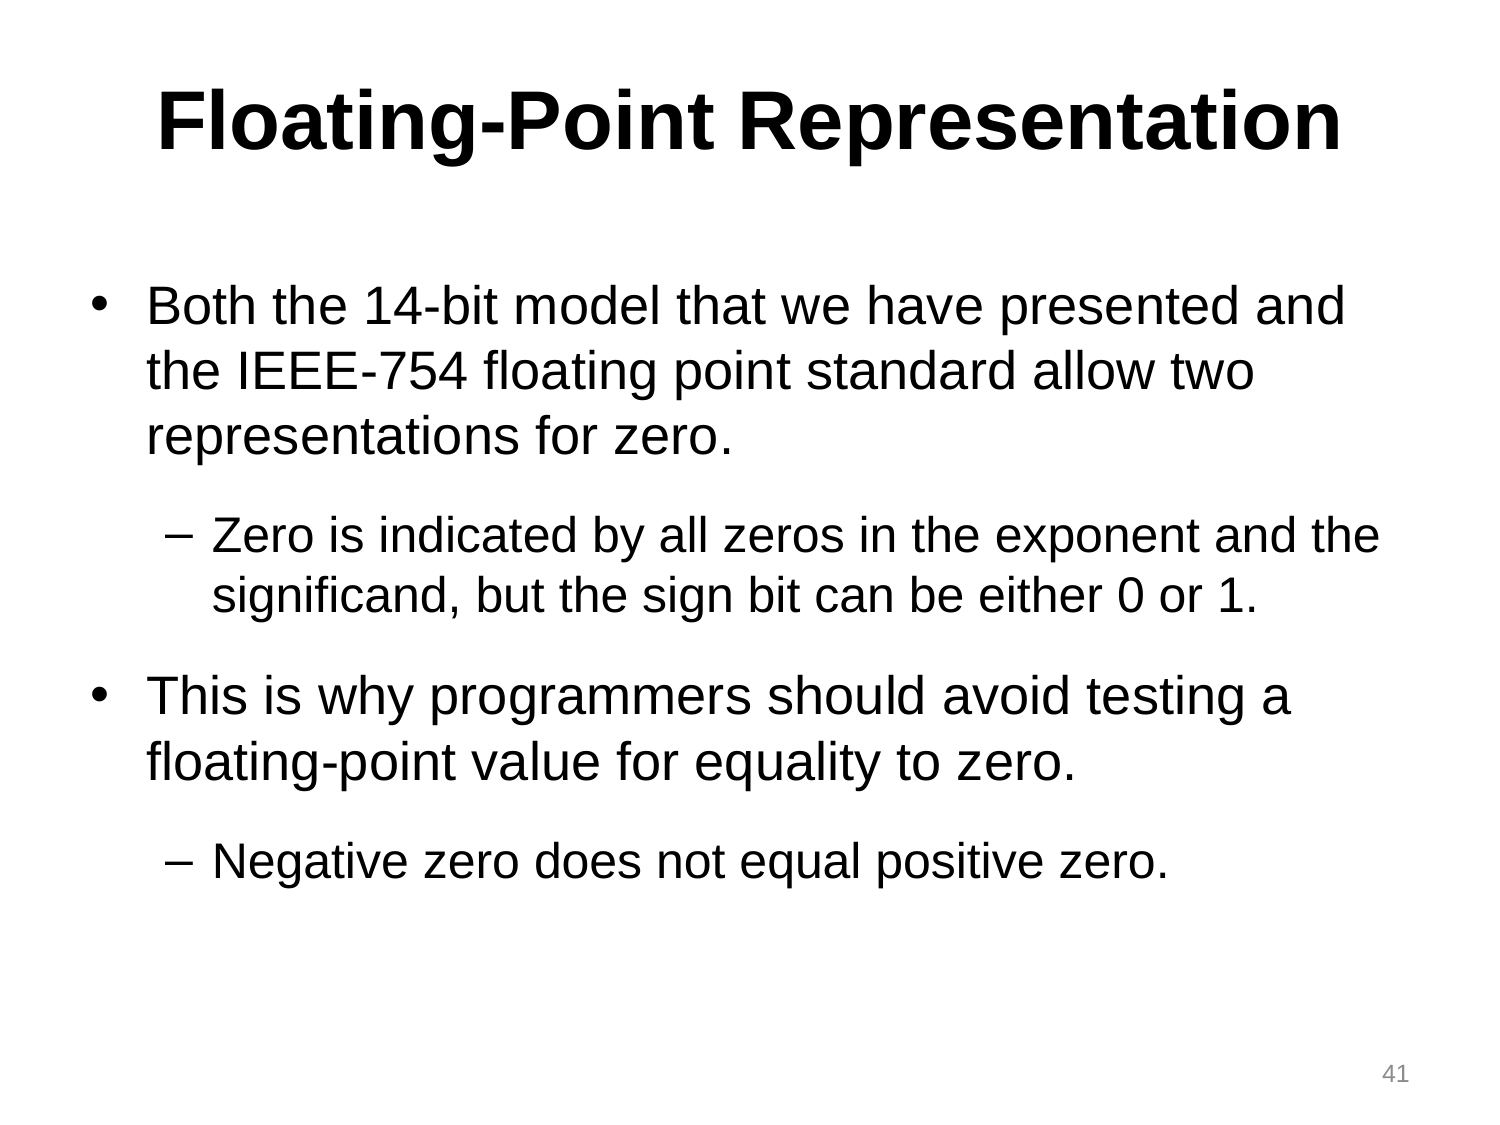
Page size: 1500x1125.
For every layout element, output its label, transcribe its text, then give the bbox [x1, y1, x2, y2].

title Floating-Point Representation [75, 45, 1425, 188]
slide_number 41 [1074, 1042, 1425, 1103]
list Both the 14-bit model that we have presented and the IEEE-754 floating point standard allow two representations for zero. Zero is indicated by all zeros in the exponent and the significand, but the sign bit can be either 0 or 1. This is why programmers should avoid testing a floating-point value for equality to zero. Negative zero does not equal positive zero. [75, 262, 1425, 1005]
